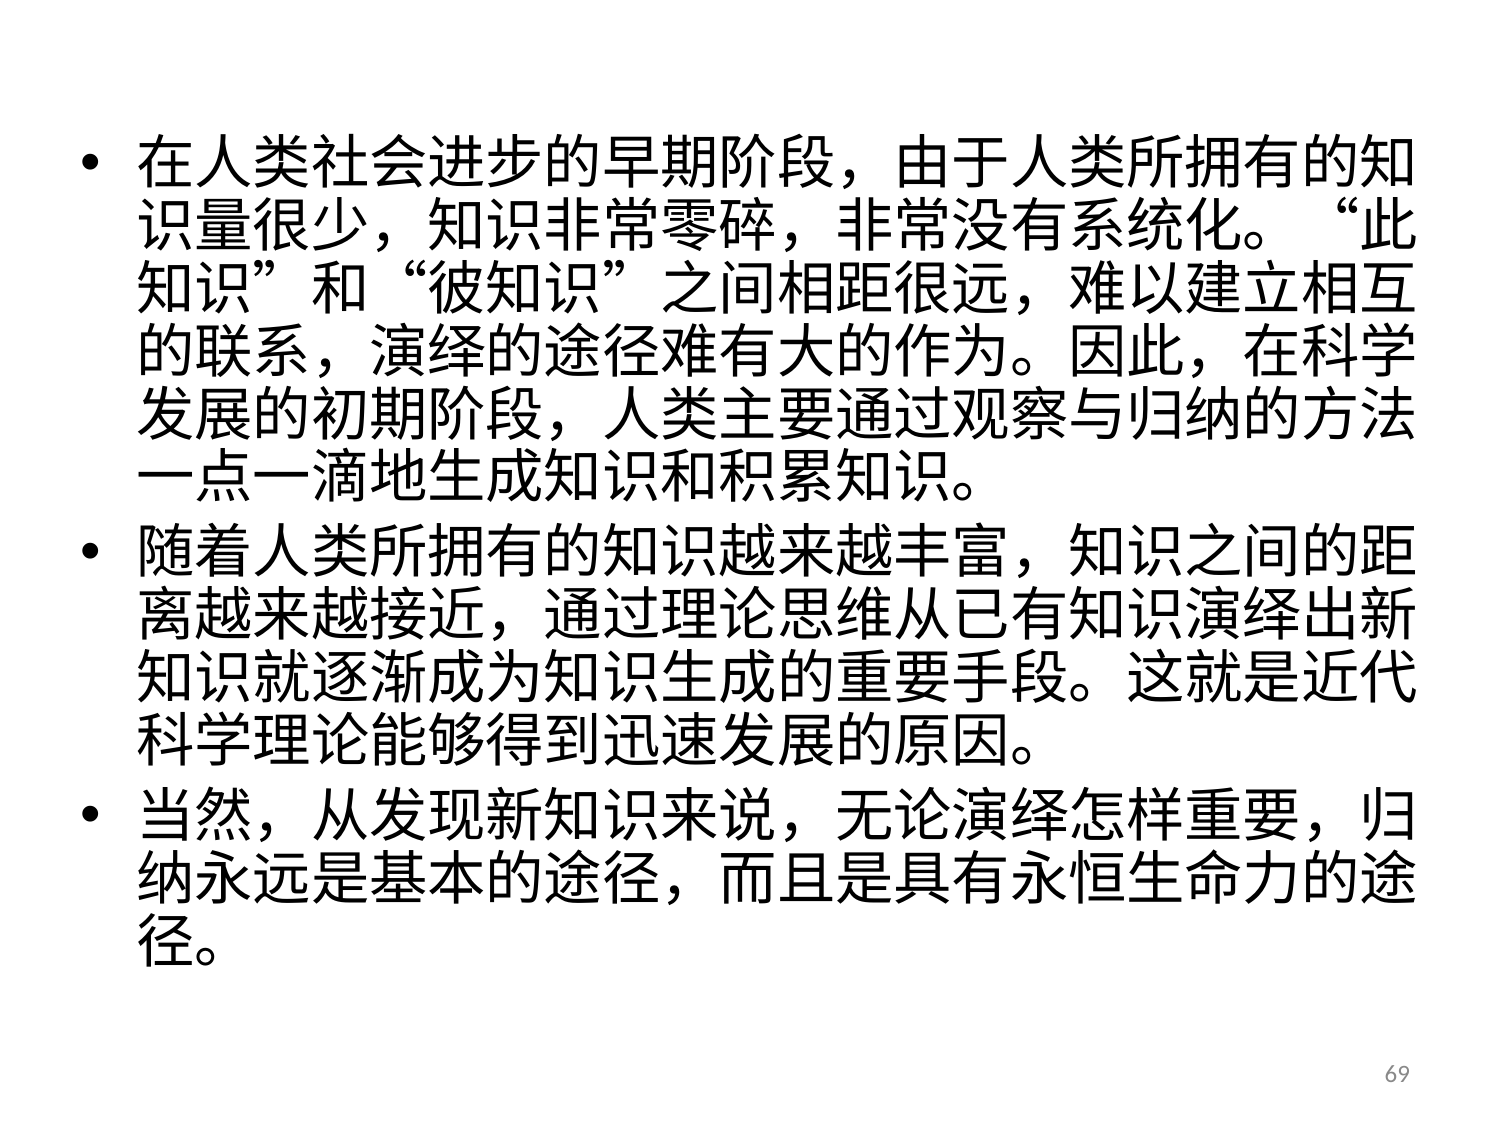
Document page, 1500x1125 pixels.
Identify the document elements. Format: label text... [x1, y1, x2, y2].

slide_number 69 [1074, 1042, 1425, 1103]
list 在人类社会进步的早期阶段，由于人类所拥有的知识量很少，知识非常零碎，非常没有系统化。“此知识”和“彼知识”之间相距很远，难以建立相互的联系，演绎的途径难有大的作为。因此，在科学发展的初期阶段，人类主要通过观察与归纳的方法一点一滴地生成知识和积累知识。 随着人类所拥有的知识越来越丰富，知识之间的距离越来越接近，通过理论思维从已有知识演绎出新知识就逐渐成为知识生成的重要手段。这就是近代科学理论能够得到迅速发展的原因。 当然，从发现新知识来说，无论演绎怎样重要，归纳永远是基本的途径，而且是具有永恒生命力的途径。 [64, 125, 1436, 967]
